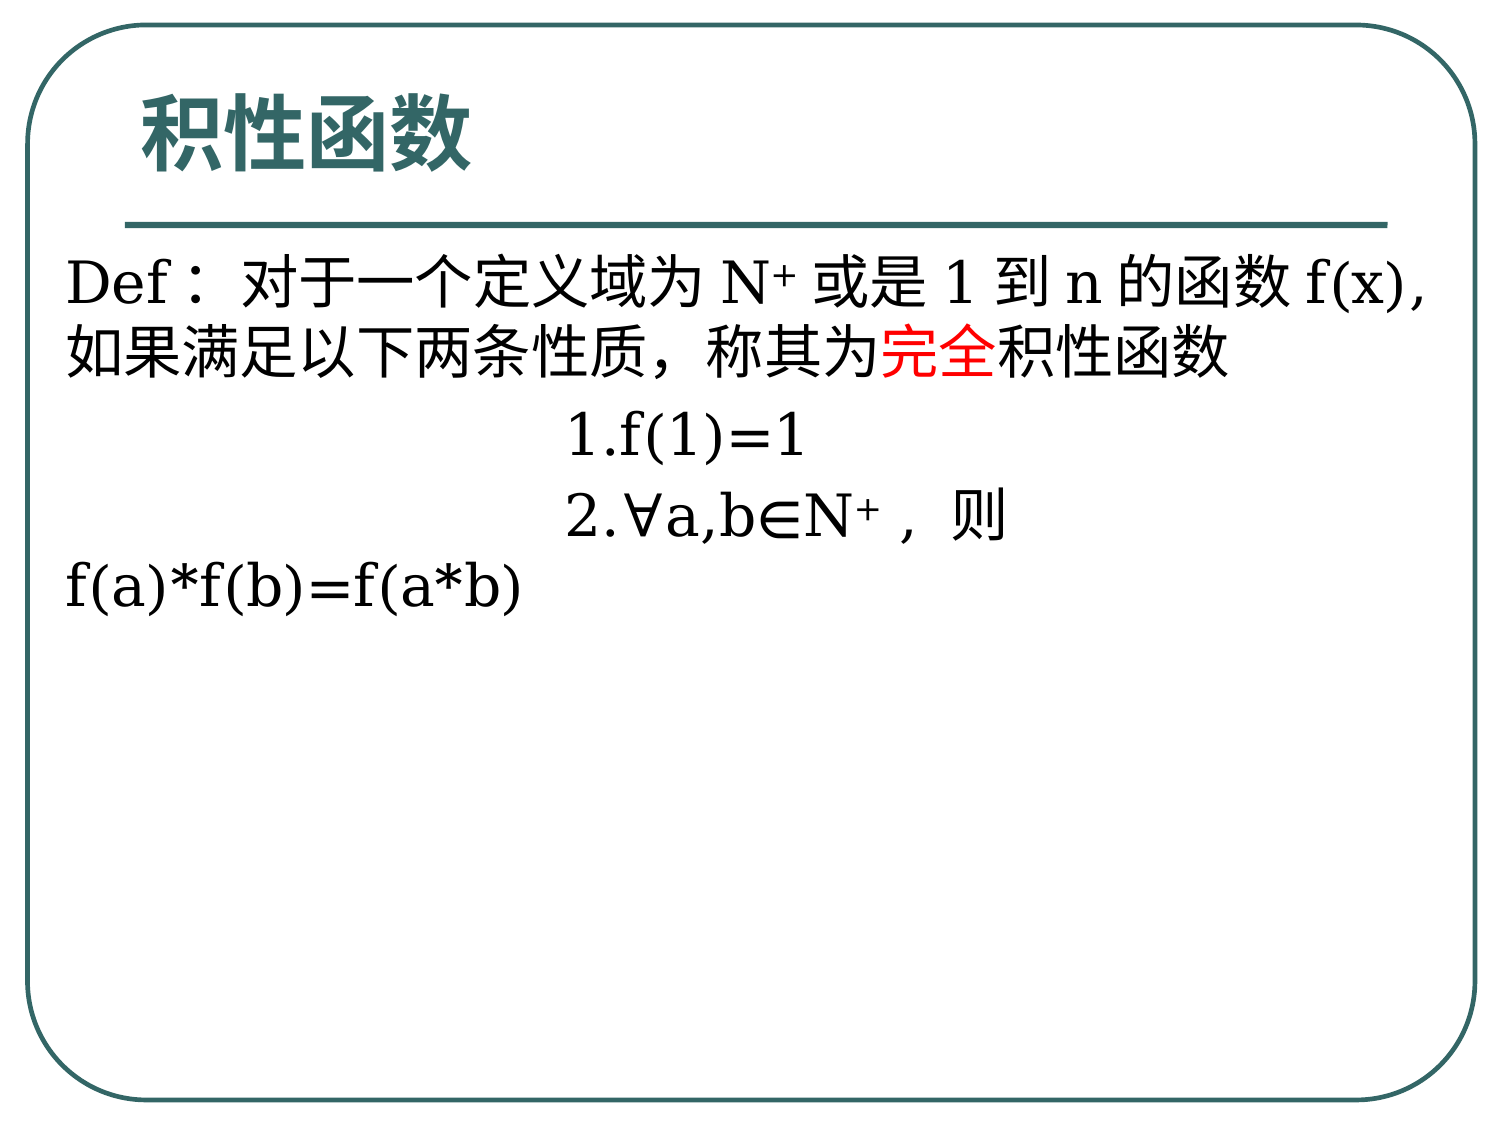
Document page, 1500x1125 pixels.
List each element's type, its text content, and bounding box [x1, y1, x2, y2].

list Def：对于一个定义域为N+或是1到n的函数f(x),如果满足以下两条性质，称其为完全积性函数 1.f(1)=1 2.∀a,b∈N+ , 则f(a)*f(b)=f(a*b) [50, 237, 1463, 1075]
title 积性函数 [125, 37, 1388, 225]
